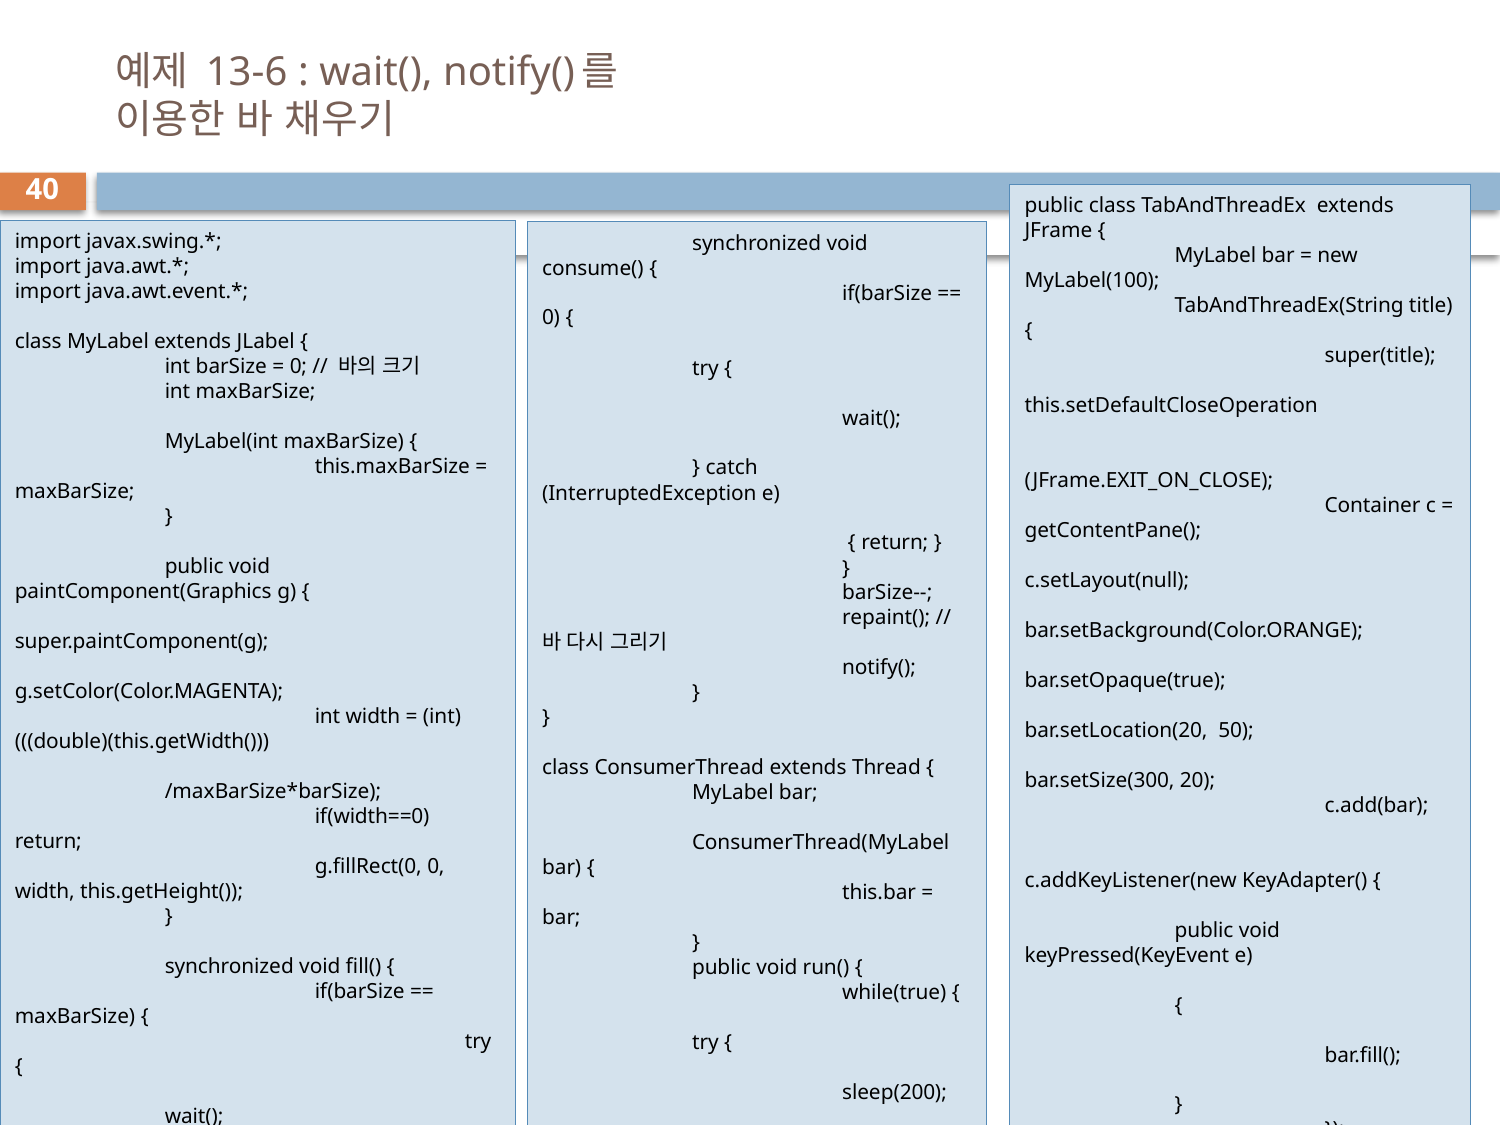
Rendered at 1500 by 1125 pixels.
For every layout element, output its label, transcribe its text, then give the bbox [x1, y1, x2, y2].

text_box public class TabAndThreadEx extends JFrame { MyLabel bar = new MyLabel(100); TabAndThreadEx(String title) { super(title); this.setDefaultCloseOperation (JFrame.EXIT_ON_CLOSE); Container c = getContentPane(); c.setLayout(null); bar.setBackground(Color.ORANGE); bar.setOpaque(true); bar.setLocation(20, 50); bar.setSize(300, 20); c.add(bar); c.addKeyListener(new KeyAdapter() { public void keyPressed(KeyEvent e) { bar.fill(); } }); setSize(350,200); setVisible(true); c.requestFocus(); ConsumerThread th = new ConsumerThread(bar); th.start(); // 스레드 시작 } public static void main(String[] args) { new TabAndThreadEx( "아무키나 빨리 눌러 바 채우기"); } } [1009, 184, 1471, 1125]
text_box import javax.swing.*; import java.awt.*; import java.awt.event.*; class MyLabel extends JLabel { int barSize = 0; // 바의 크기 int maxBarSize; MyLabel(int maxBarSize) { this.maxBarSize = maxBarSize; } public void paintComponent(Graphics g) { super.paintComponent(g); g.setColor(Color.MAGENTA); int width = (int)(((double)(this.getWidth())) /maxBarSize*barSize); if(width==0) return; g.fillRect(0, 0, width, this.getHeight()); } synchronized void fill() { if(barSize == maxBarSize) { try { wait(); } catch (InterruptedException e) { return; } } barSize++; repaint(); // 바 다시 그리기 notify(); } [0, 220, 516, 1125]
slide_number 40 [0, 170, 87, 211]
text_box synchronized void consume() { if(barSize == 0) { try { wait(); } catch (InterruptedException e) { return; } } barSize--; repaint(); // 바 다시 그리기 notify(); } } class ConsumerThread extends Thread { MyLabel bar; ConsumerThread(MyLabel bar) { this.bar = bar; } public void run() { while(true) { try { sleep(200); bar.consume(); } catch (InterruptedException e) { return; } } } } [527, 221, 987, 1125]
title 예제 13-6 : wait(), notify()를 이용한 바 채우기 [100, 37, 1438, 149]
